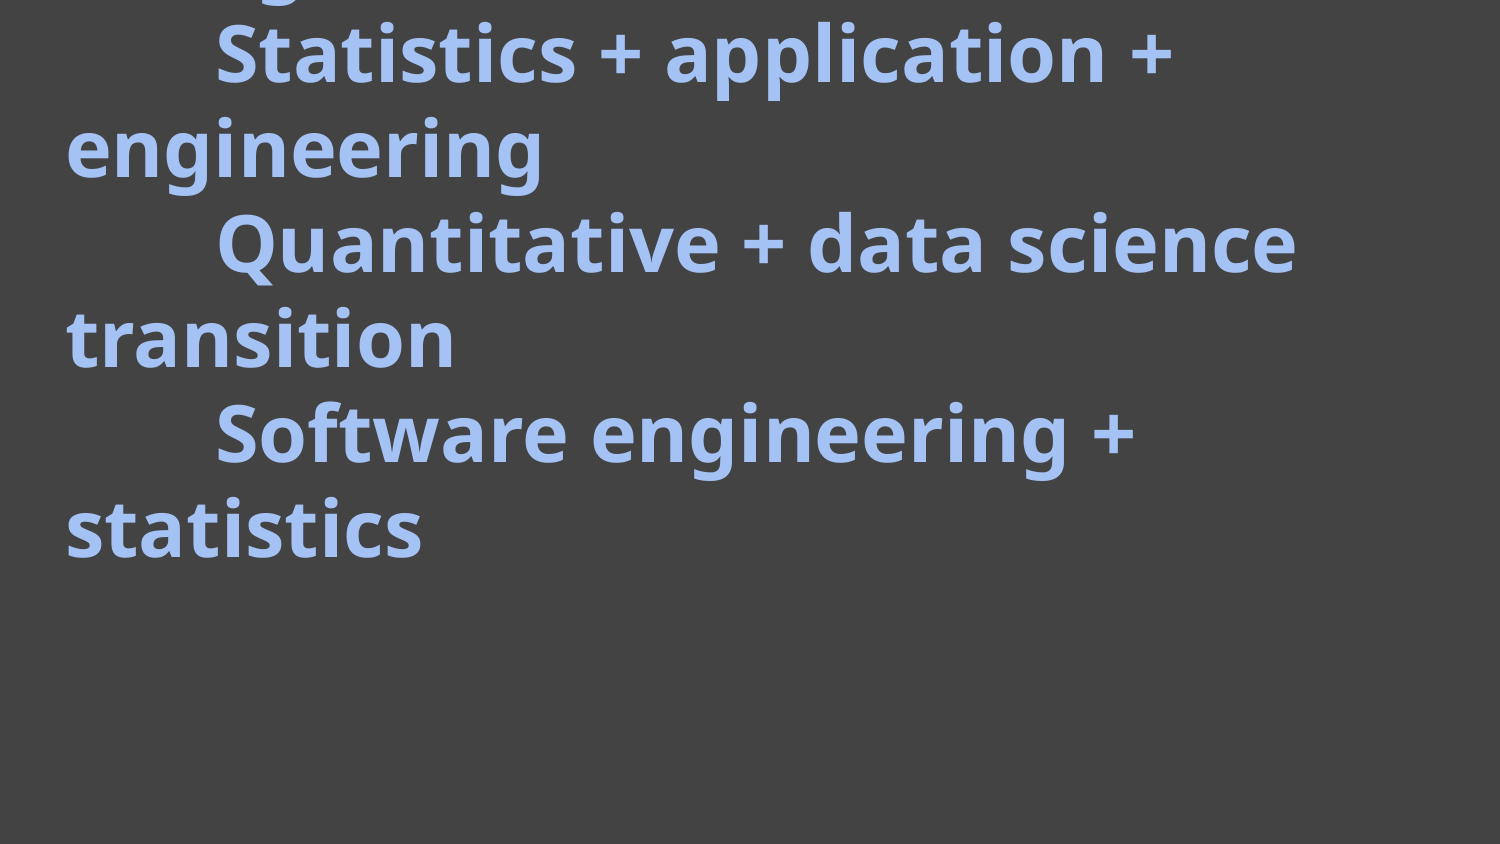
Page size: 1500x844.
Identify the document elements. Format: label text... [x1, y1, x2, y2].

title Background of data scientists Statistics + application + engineering Quantitative + data science transition Software engineering + statistics [50, 167, 1487, 844]
